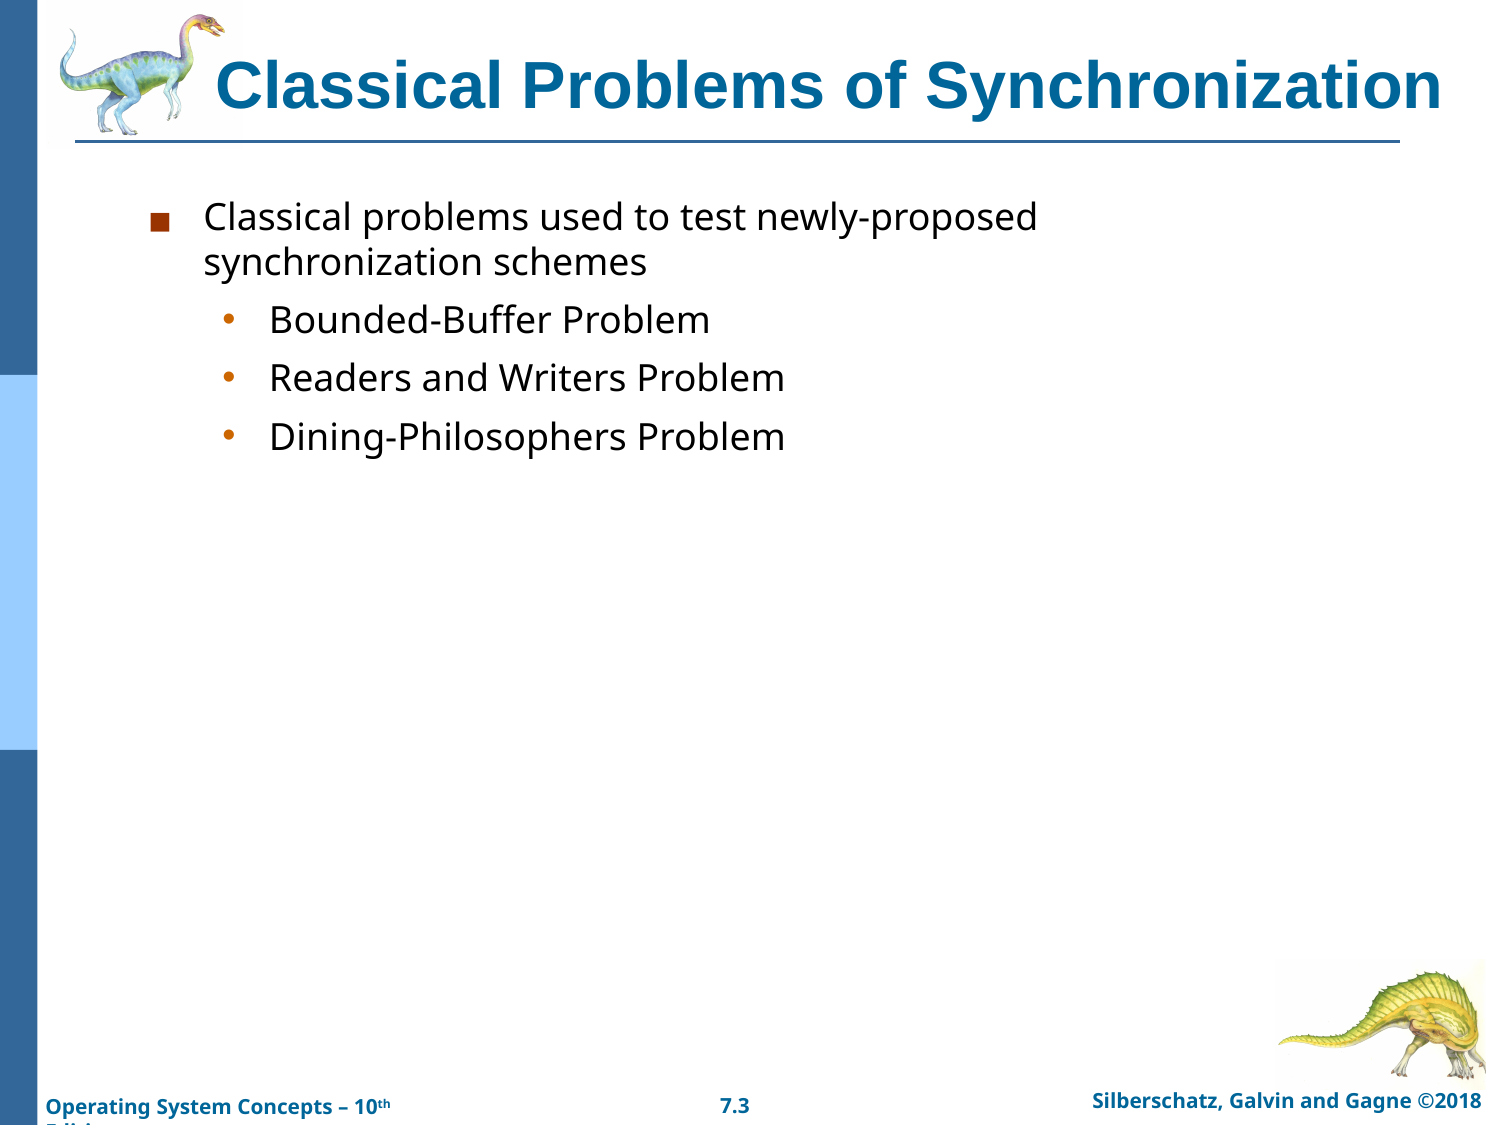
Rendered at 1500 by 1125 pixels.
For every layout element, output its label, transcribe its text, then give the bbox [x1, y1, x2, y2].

picture [1275, 959, 1486, 1090]
list Classical problems used to test newly-proposed synchronization schemes Bounded-Buffer Problem Readers and Writers Problem Dining-Philosophers Problem [132, 185, 1236, 915]
picture [46, 0, 243, 149]
title Classical Problems of Synchronization [167, 29, 1493, 130]
